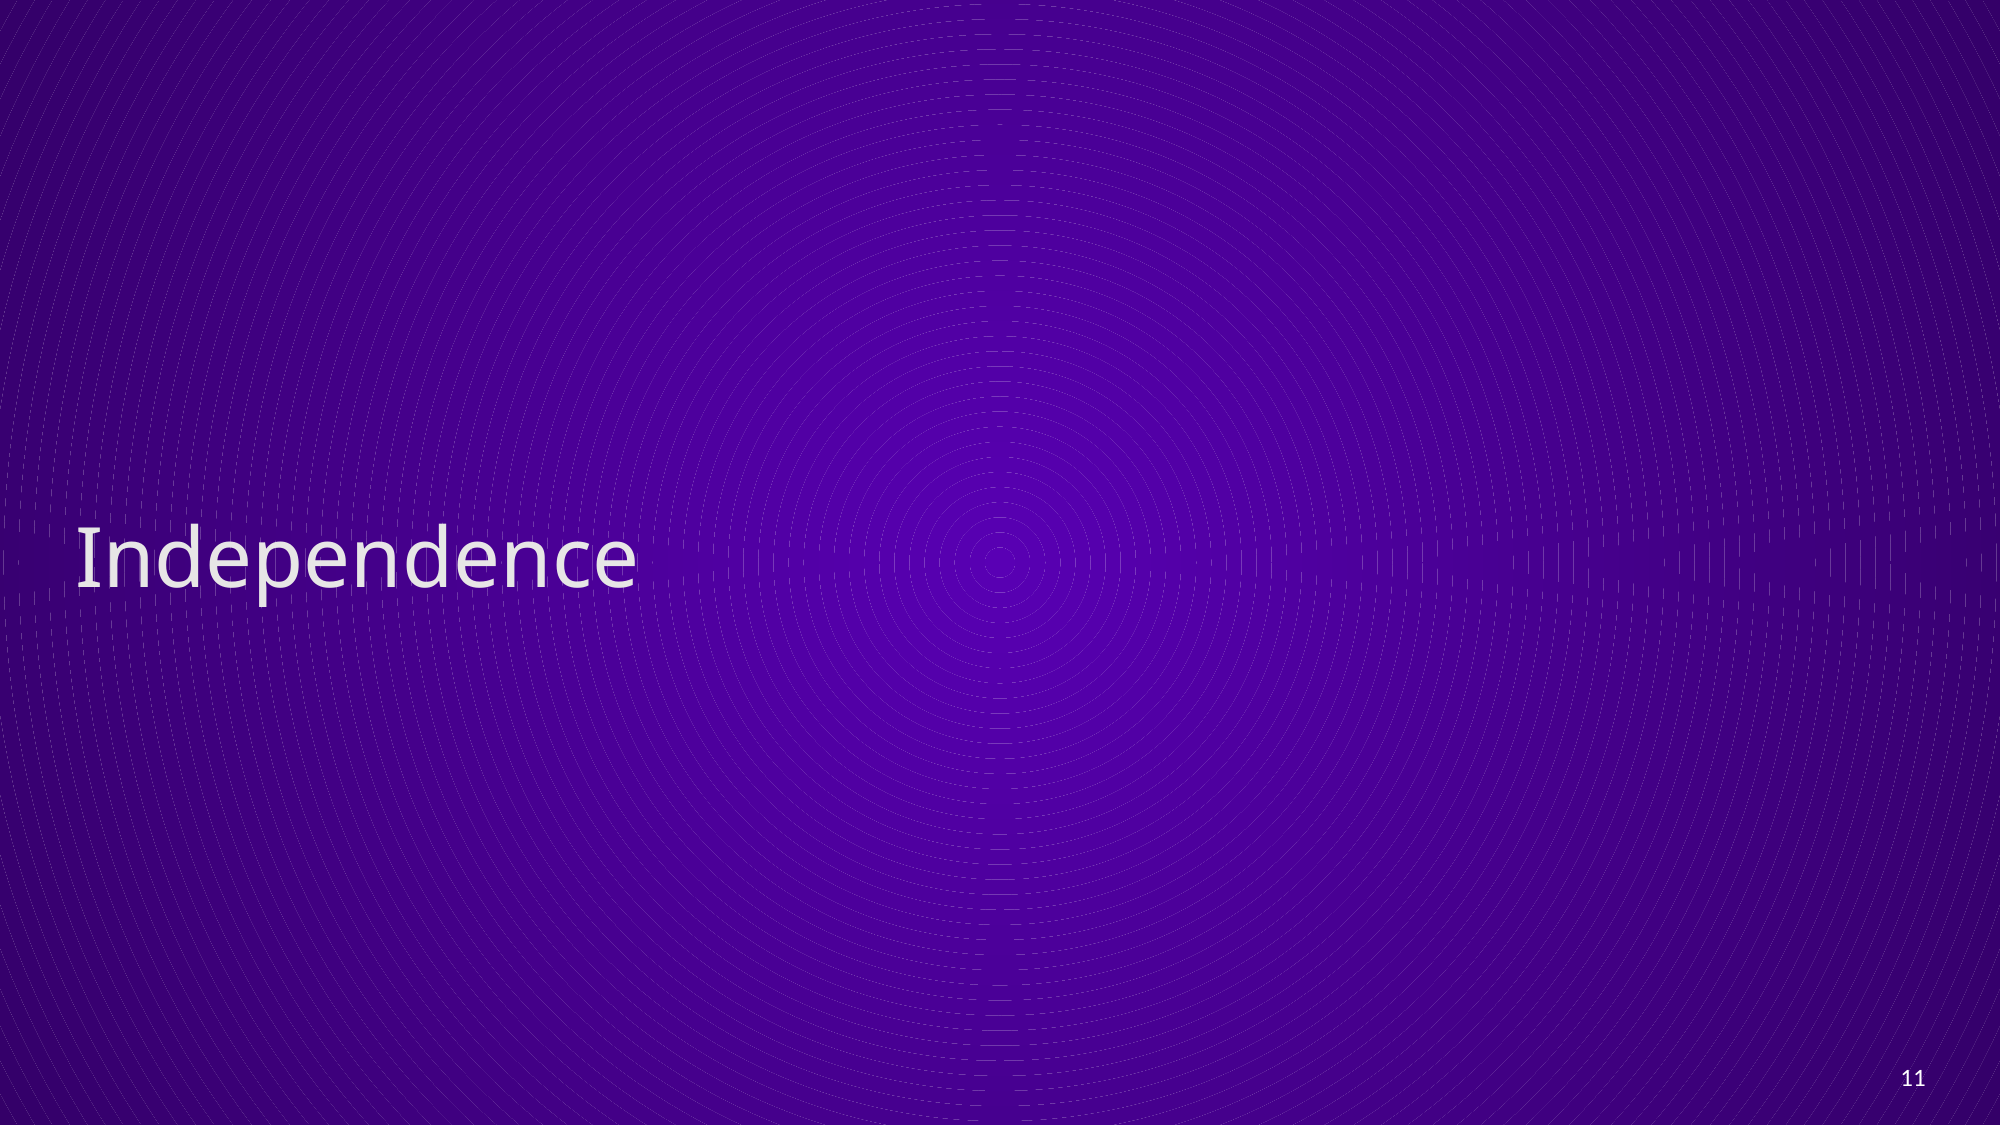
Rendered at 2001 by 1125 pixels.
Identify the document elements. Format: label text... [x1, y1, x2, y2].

title Independence [60, 399, 1942, 722]
slide_number 11 [1861, 1057, 1941, 1095]
